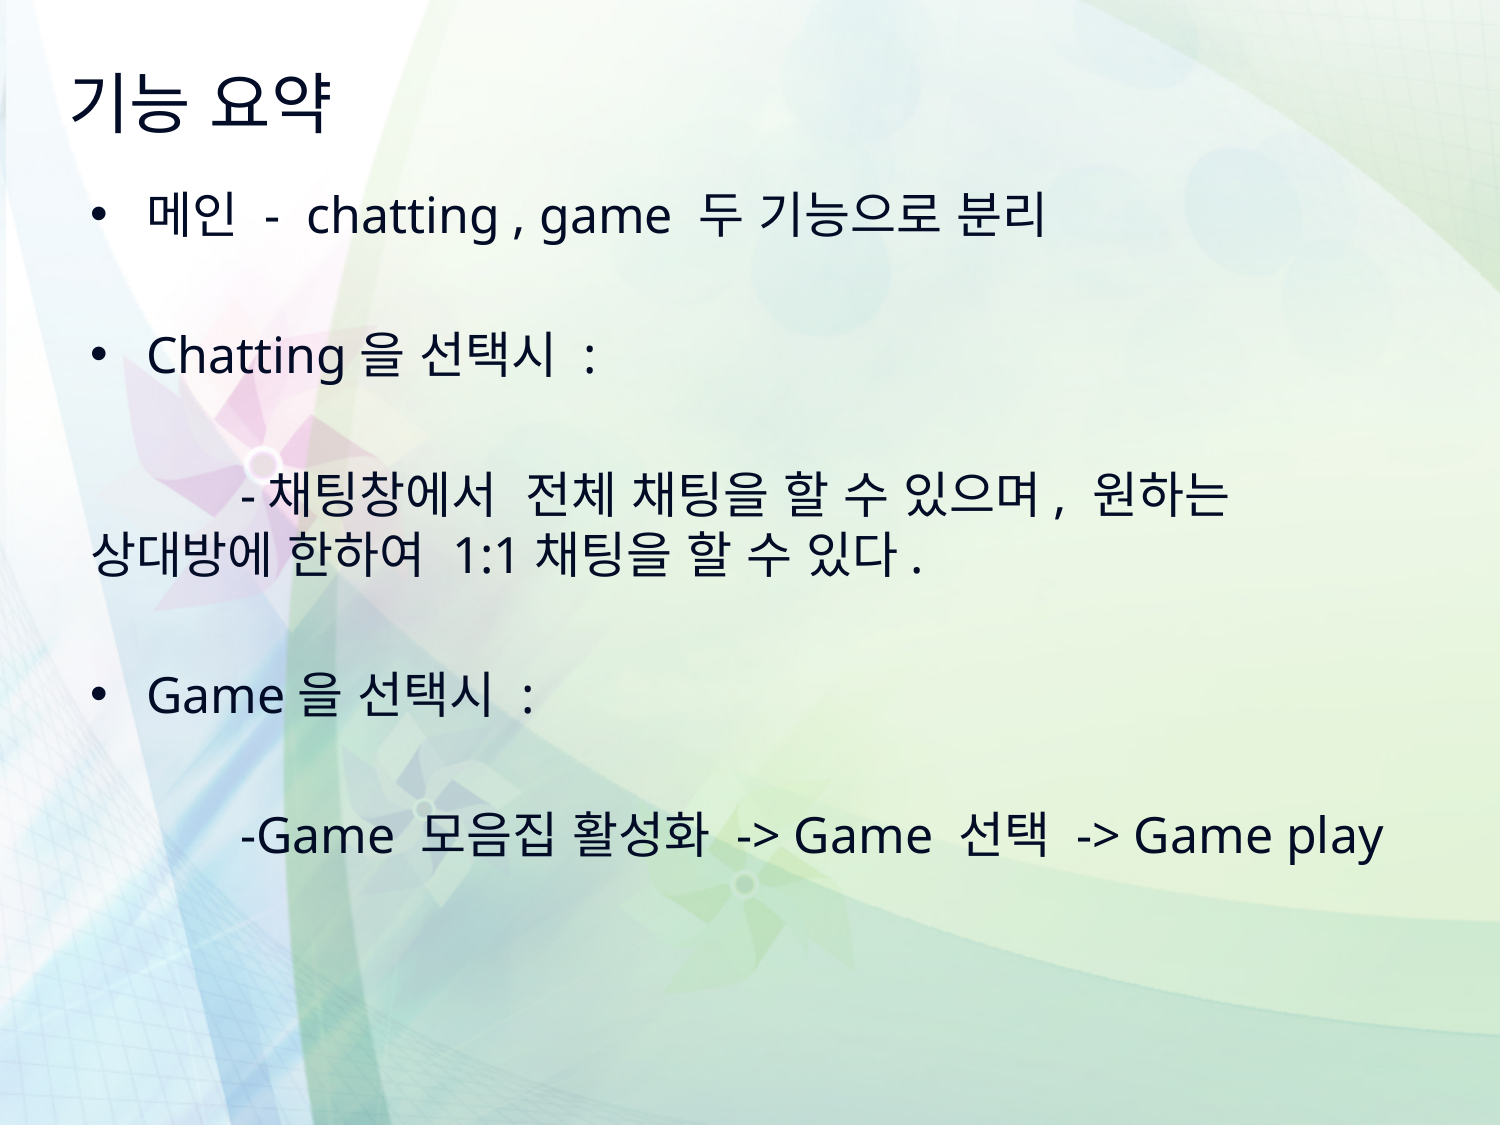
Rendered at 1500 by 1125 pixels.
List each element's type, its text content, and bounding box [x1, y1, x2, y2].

title 기능 요약 [53, 42, 1404, 160]
list 메인 - chatting , game 두 기능으로 분리 Chatting을 선택시 : -채팅창에서 전체 채팅을 할 수 있으며, 원하는 상대방에 한하여 1:1채팅을 할 수 있다. Game을 선택시 : -Game 모음집 활성화 -> Game 선택 -> Game play [75, 175, 1425, 1005]
picture [0, 0, 1500, 1125]
